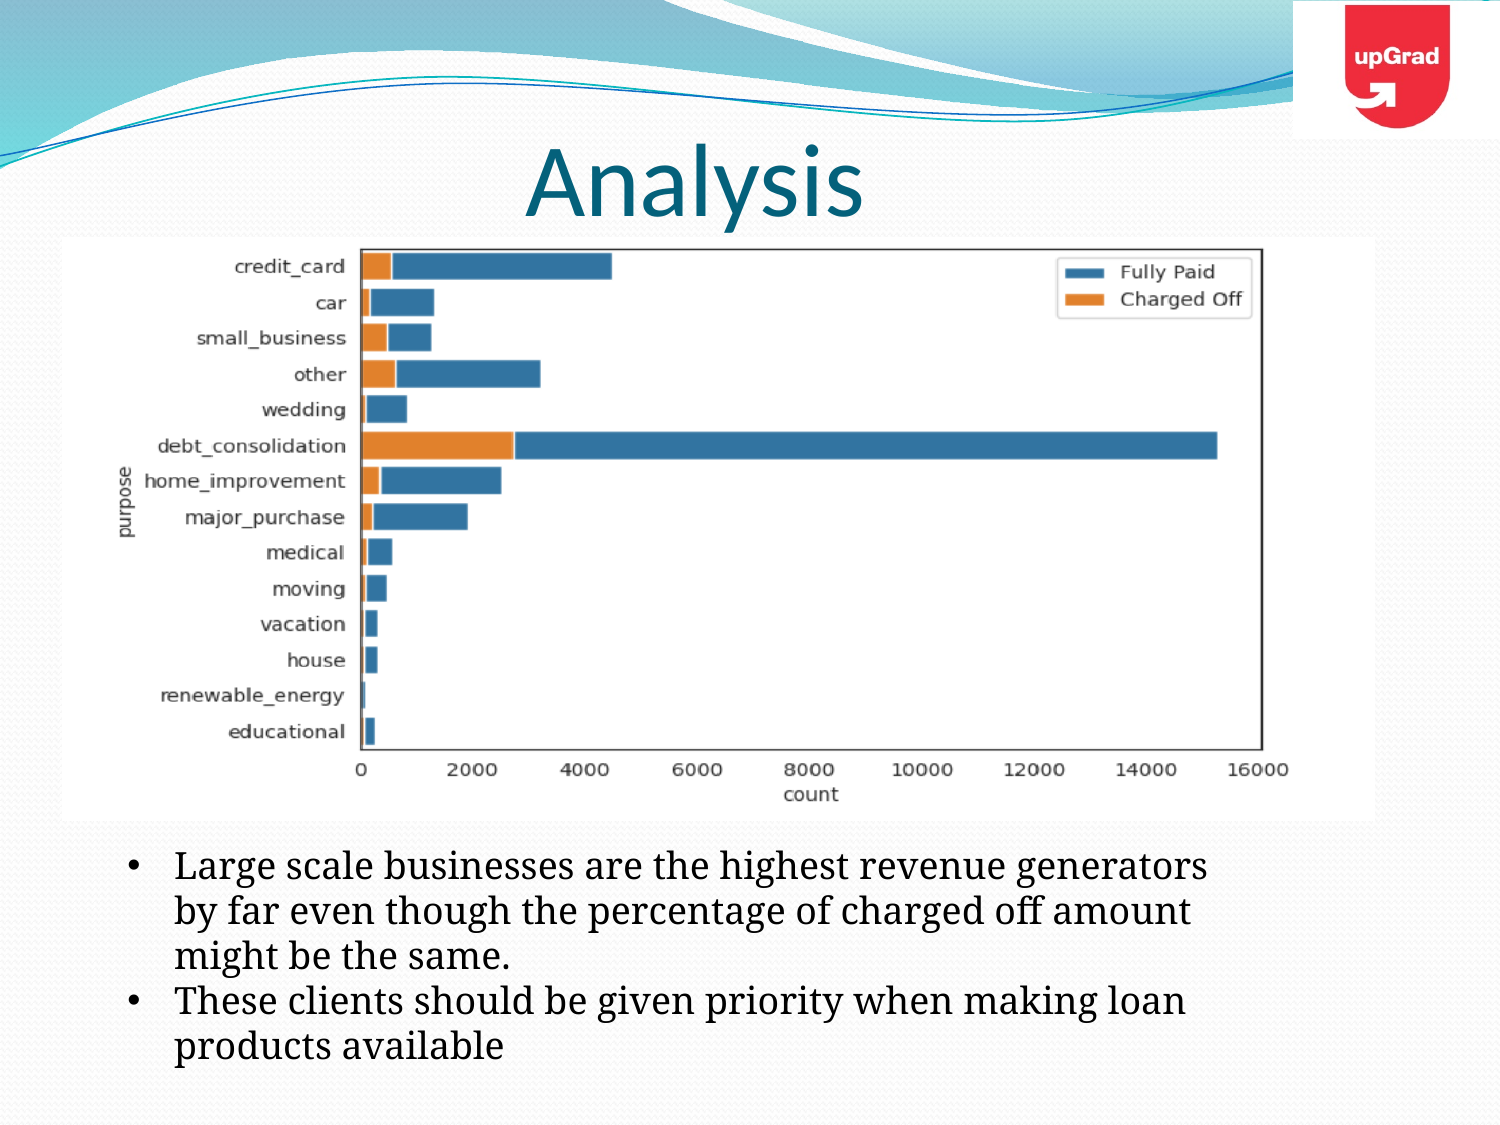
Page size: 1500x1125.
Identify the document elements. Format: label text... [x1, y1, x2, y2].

title Analysis [75, 50, 1425, 238]
picture [1293, 0, 1500, 139]
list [62, 237, 1376, 821]
text_box Large scale businesses are the highest revenue generators by far even though the percentage of charged off amount might be the same. These clients should be given priority when making loan products available [112, 834, 1263, 1075]
